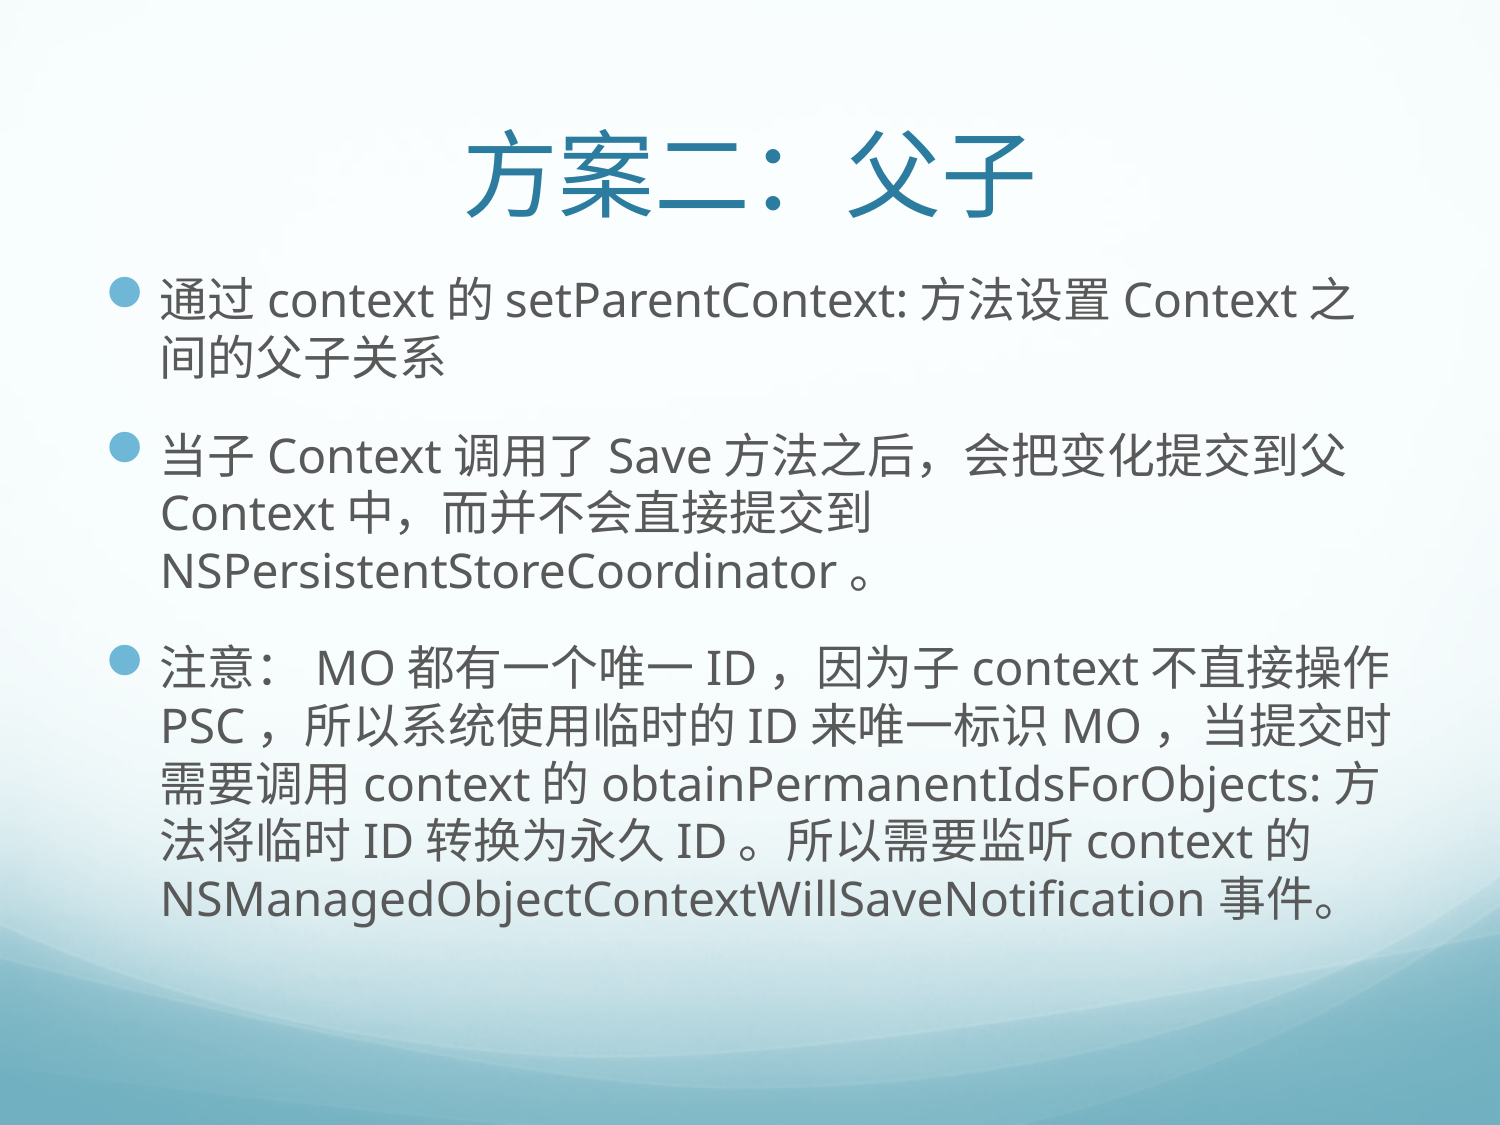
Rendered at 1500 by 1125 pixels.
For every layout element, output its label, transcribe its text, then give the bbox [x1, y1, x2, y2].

list 通过context的setParentContext:方法设置Context之间的父子关系 当子Context调用了Save方法之后，会把变化提交到父Context中，而并不会直接提交到NSPersistentStoreCoordinator。 注意：MO都有一个唯一ID，因为子context不直接操作PSC，所以系统使用临时的ID来唯一标识MO，当提交时需要调用context的obtainPermanentIdsForObjects:方法将临时ID转换为永久ID。所以需要监听context的NSManagedObjectContextWillSaveNotification事件。 [90, 262, 1410, 975]
title 方案二：父子 [90, 17, 1410, 237]
